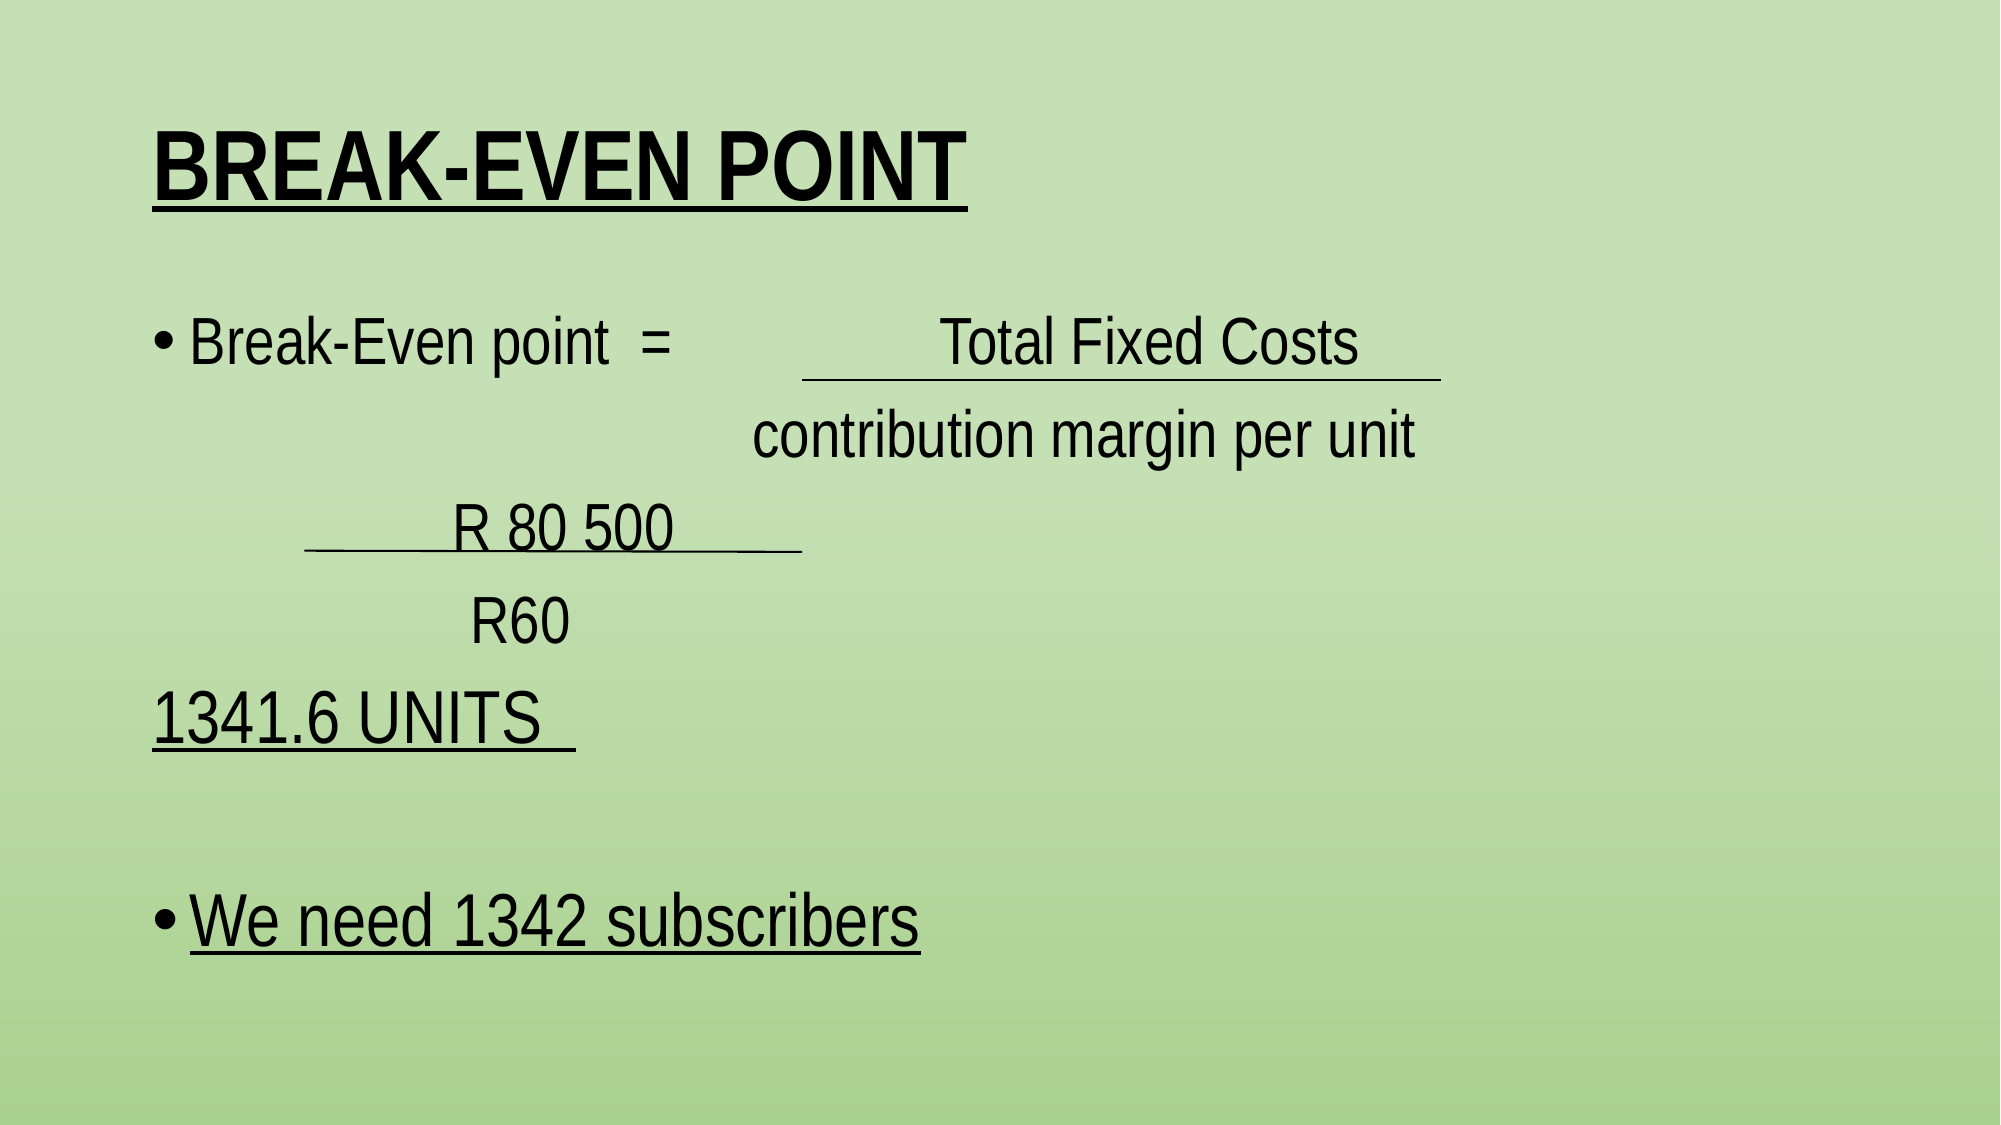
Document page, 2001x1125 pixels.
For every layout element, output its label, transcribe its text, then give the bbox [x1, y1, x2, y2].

title BREAK-EVEN POINT [137, 59, 1863, 278]
list Break-Even point = Total Fixed Costs contribution margin per unit R 80 500 R60 1341.6 UNITS We need 1342 subscribers [137, 299, 1863, 1014]
